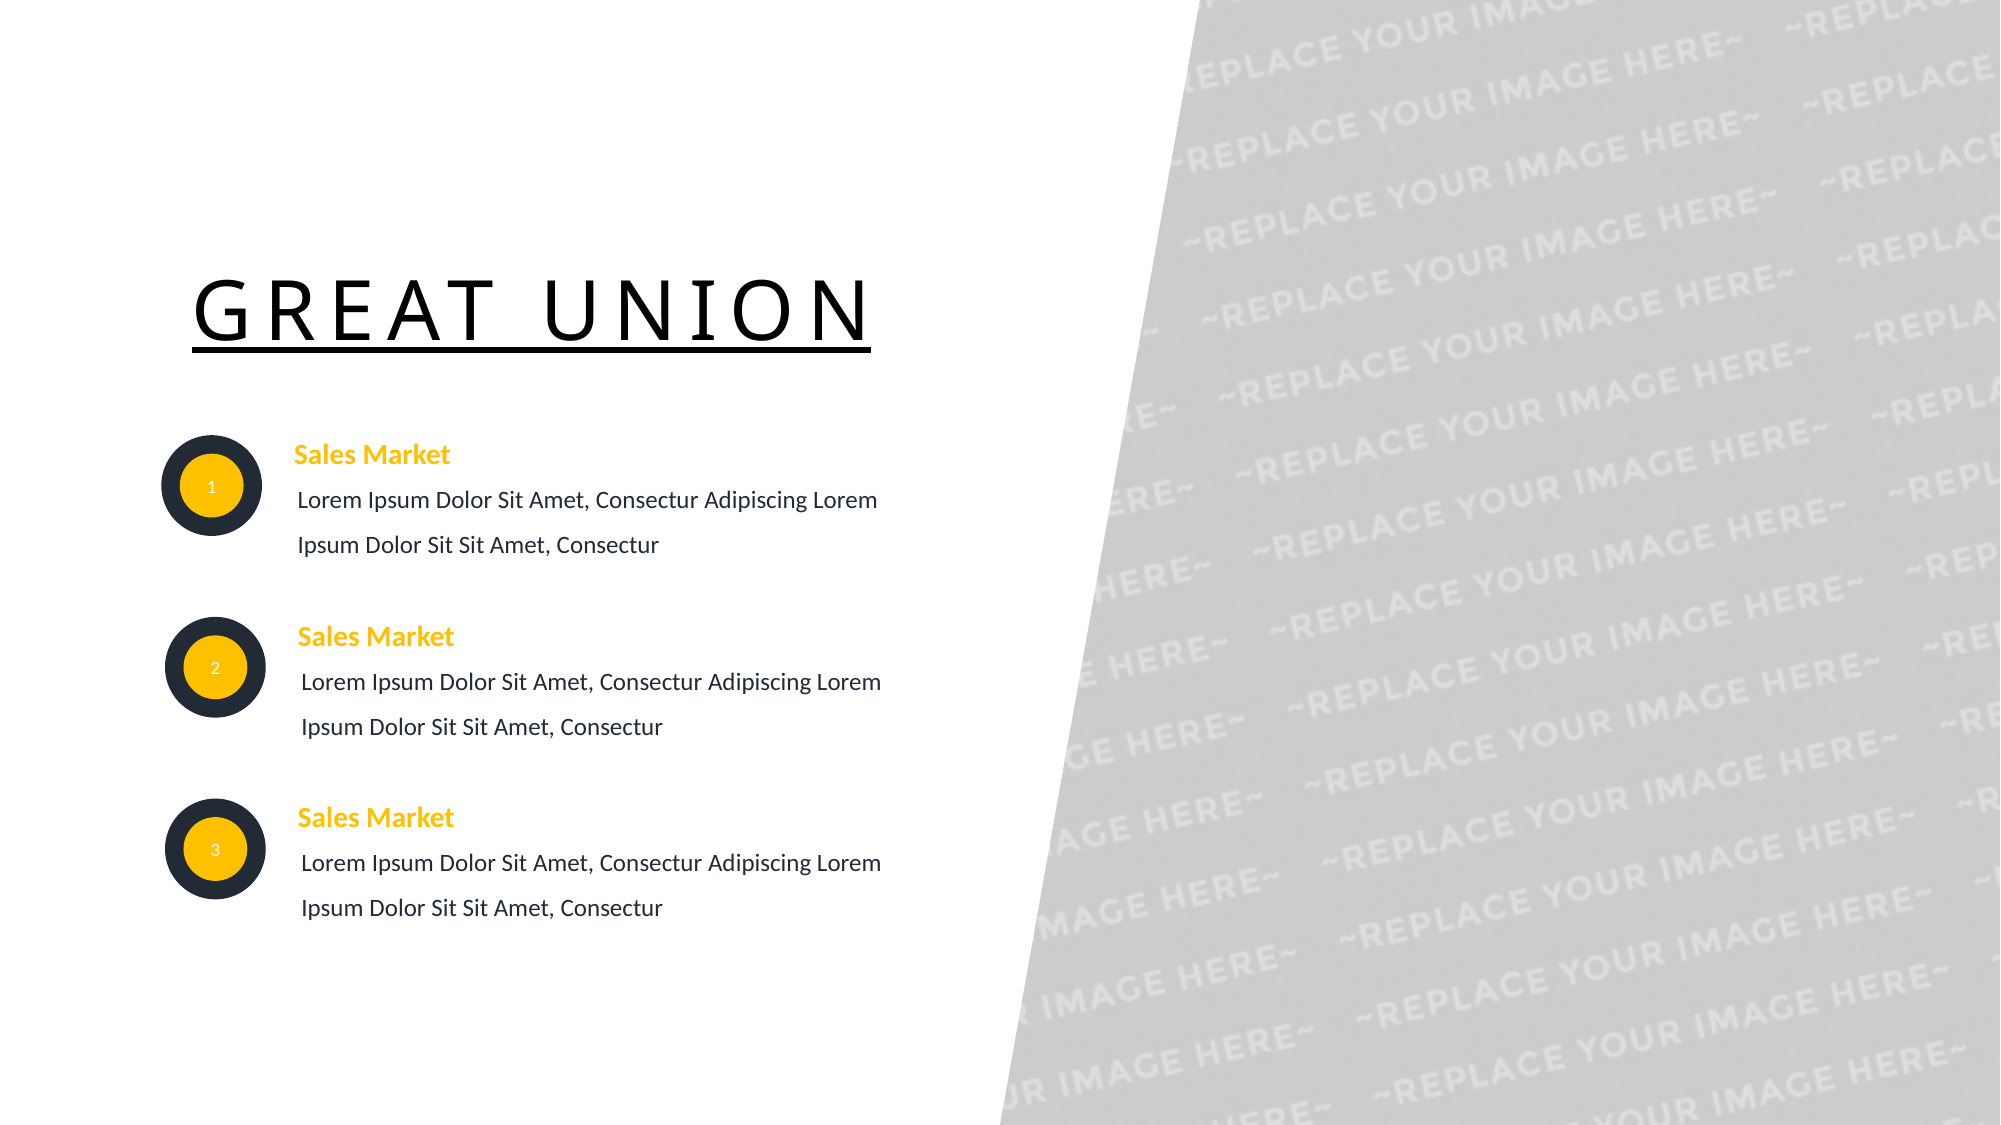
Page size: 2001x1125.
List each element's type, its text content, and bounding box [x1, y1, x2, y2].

text_box Lorem Ipsum Dolor Sit Amet, Consectur Adipiscing Lorem Ipsum Dolor Sit Sit Amet, Consectur [301, 831, 902, 922]
text_box Sales Market [297, 616, 481, 652]
text_box Sales Market [294, 435, 477, 471]
text_box GREAT UNION [176, 249, 887, 365]
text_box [161, 435, 263, 536]
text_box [164, 616, 266, 718]
text_box Sales Market [297, 798, 481, 834]
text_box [164, 798, 266, 900]
text_box Lorem Ipsum Dolor Sit Amet, Consectur Adipiscing Lorem Ipsum Dolor Sit Sit Amet, Consectur [297, 468, 898, 559]
picture [999, 0, 2000, 1125]
text_box Lorem Ipsum Dolor Sit Amet, Consectur Adipiscing Lorem Ipsum Dolor Sit Sit Amet, Consectur [301, 650, 902, 740]
